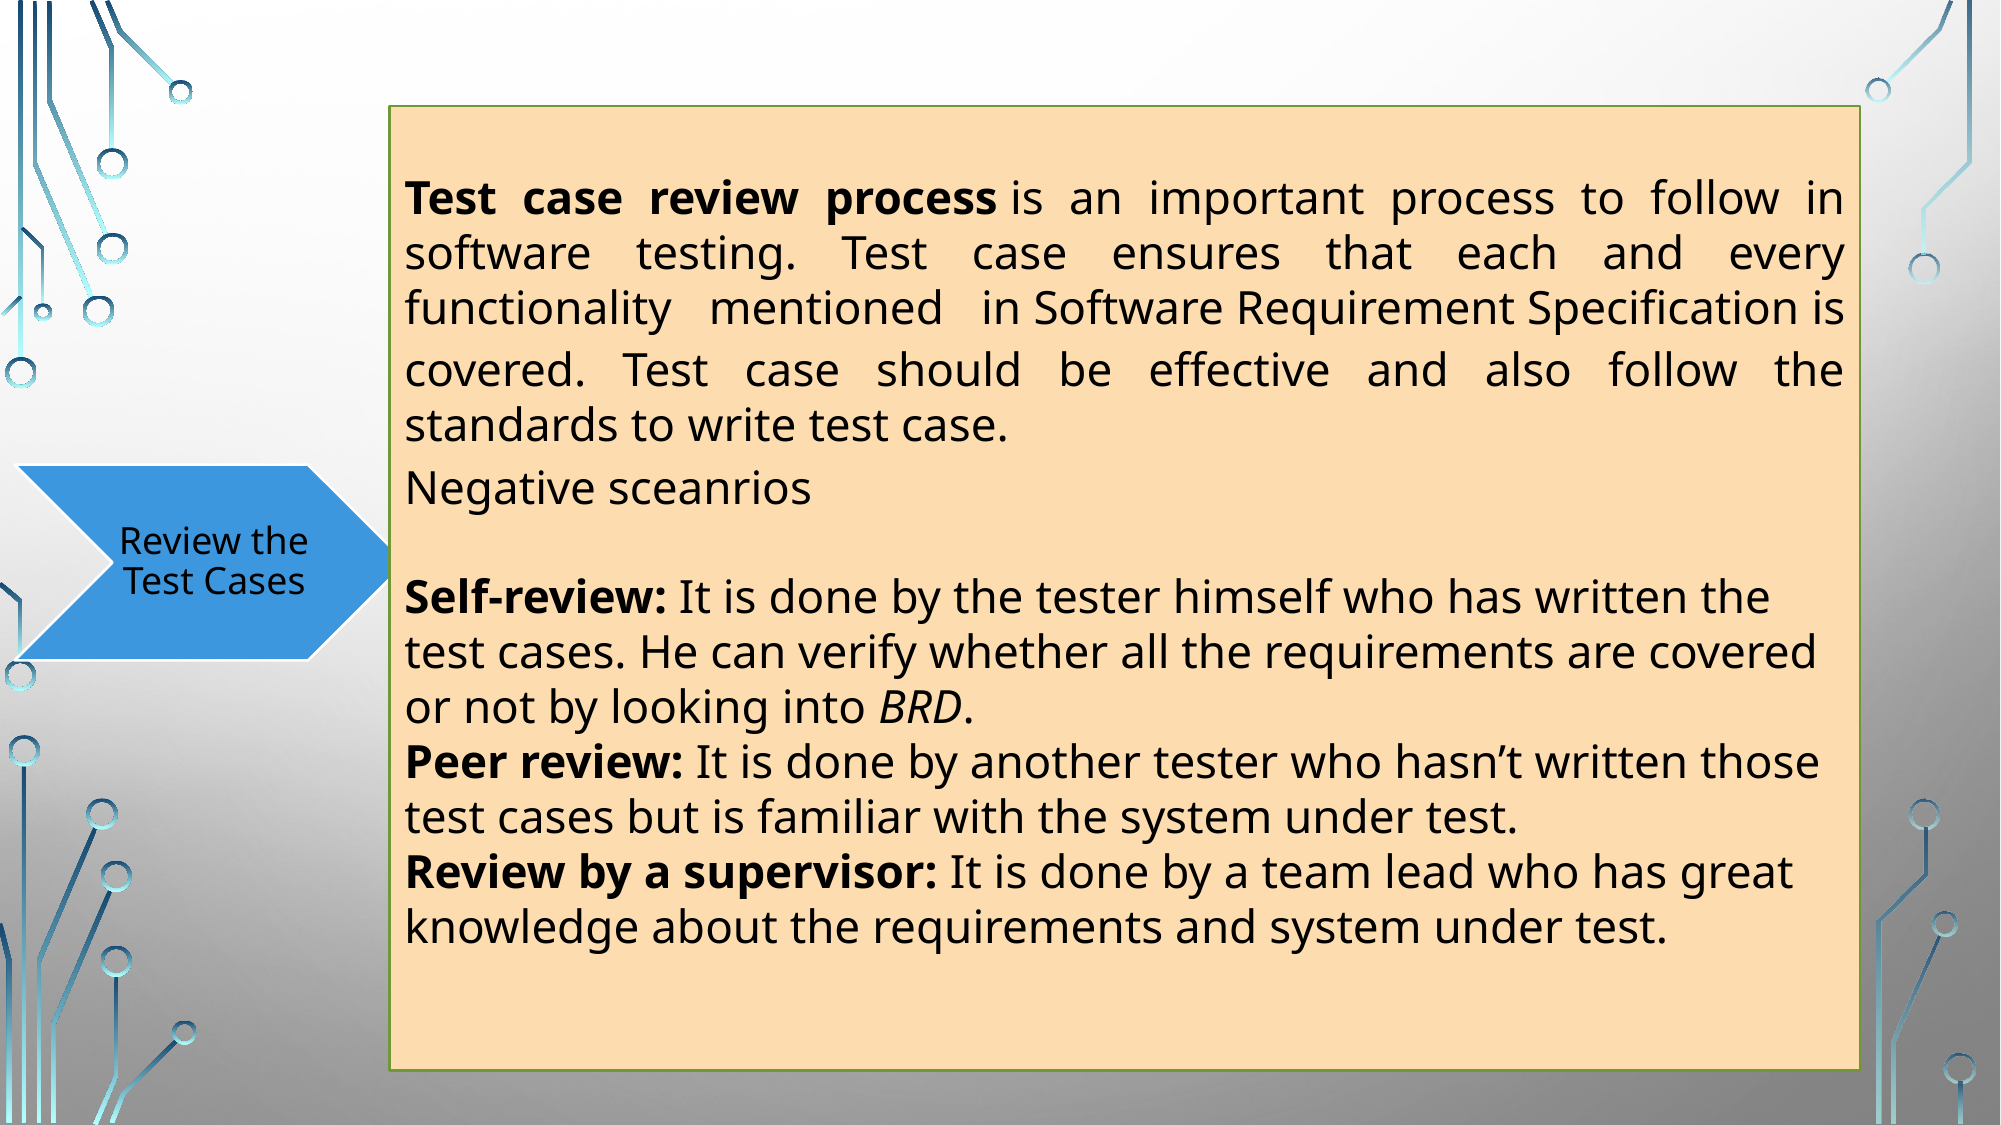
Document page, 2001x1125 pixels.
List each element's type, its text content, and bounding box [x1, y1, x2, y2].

text_box Test case review process is an important process to follow in software testing. Test case ensures that each and every functionality mentioned in Software Requirement Specification is covered. Test case should be effective and also follow the standards to write test case. Negative sceanrios Self-review: It is done by the tester himself who has written the test cases. He can verify whether all the requirements are covered or not by looking into BRD. Peer review: It is done by another tester who hasn’t written those test cases but is familiar with the system under test. Review by a supervisor: It is done by a team lead who has great knowledge about the requirements and system under test. [388, 105, 1861, 1072]
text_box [14, 464, 407, 661]
